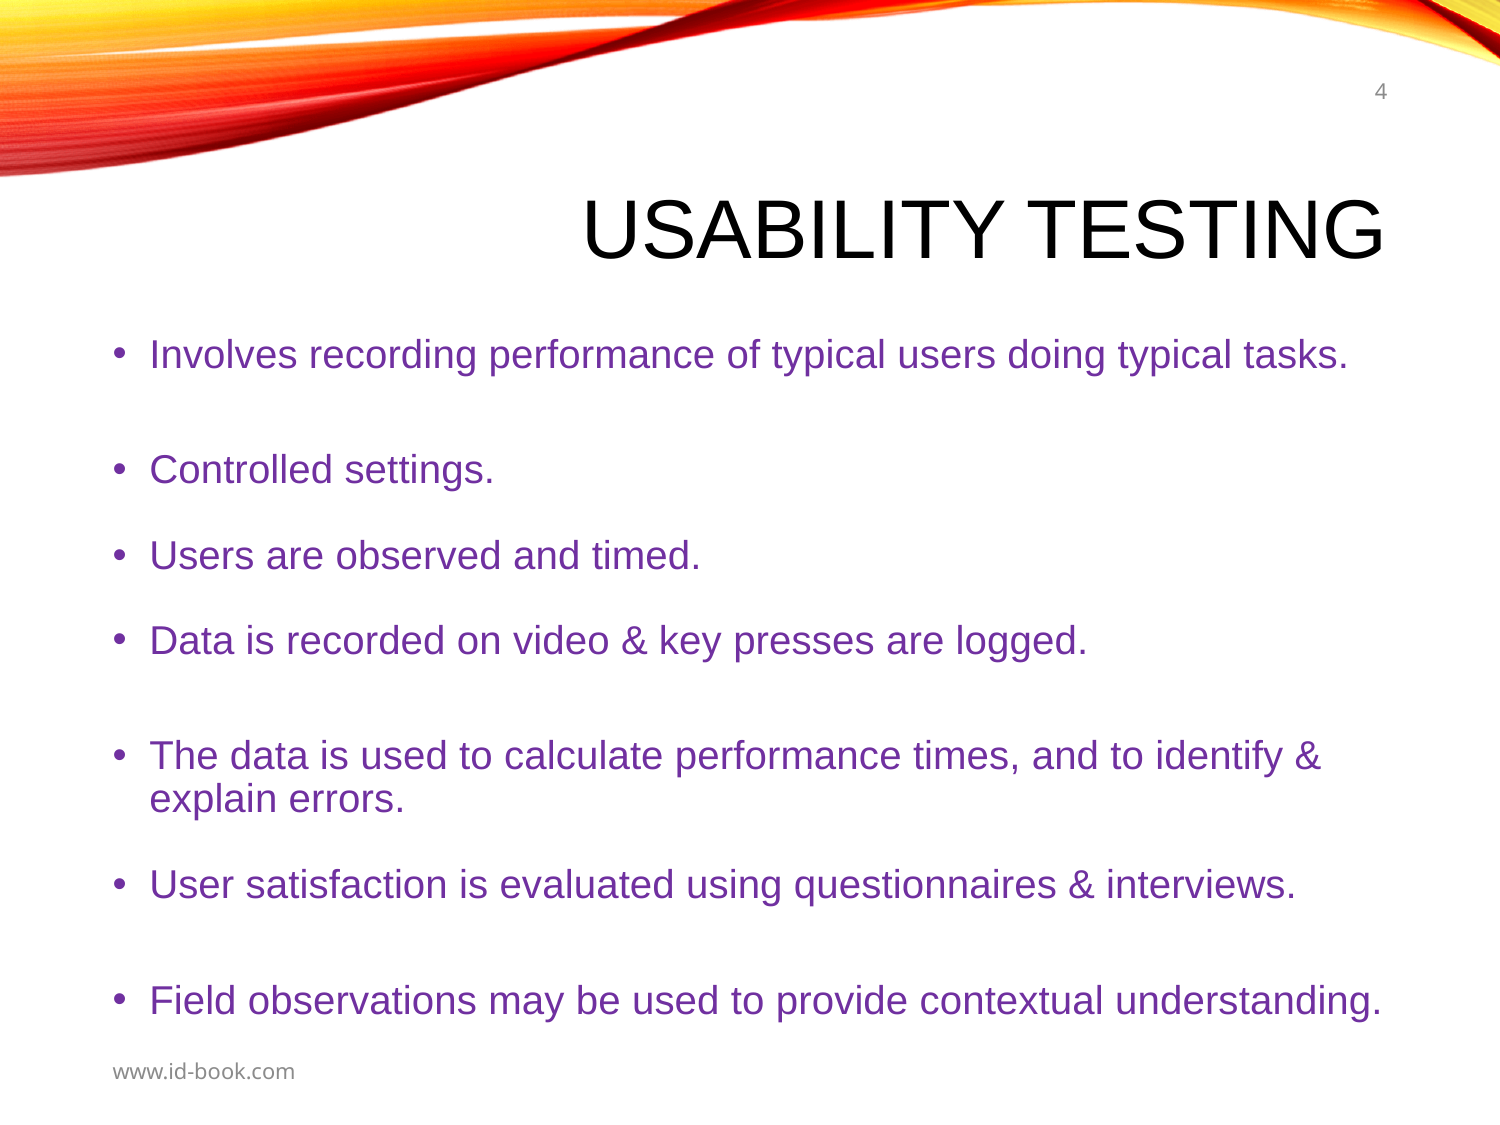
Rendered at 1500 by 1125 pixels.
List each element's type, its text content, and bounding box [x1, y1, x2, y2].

footer www.id-book.com [97, 1042, 1030, 1103]
list Involves recording performance of typical users doing typical tasks. Controlled settings. Users are observed and timed. Data is recorded on video & key presses are logged. The data is used to calculate performance times, and to identify & explain errors. User satisfaction is evaluated using questionnaires & interviews. Field observations may be used to provide contextual understanding. [97, 326, 1403, 1071]
picture [0, 0, 1500, 178]
title Usability testing [356, 125, 1403, 326]
slide_number 4 [1078, 62, 1403, 123]
